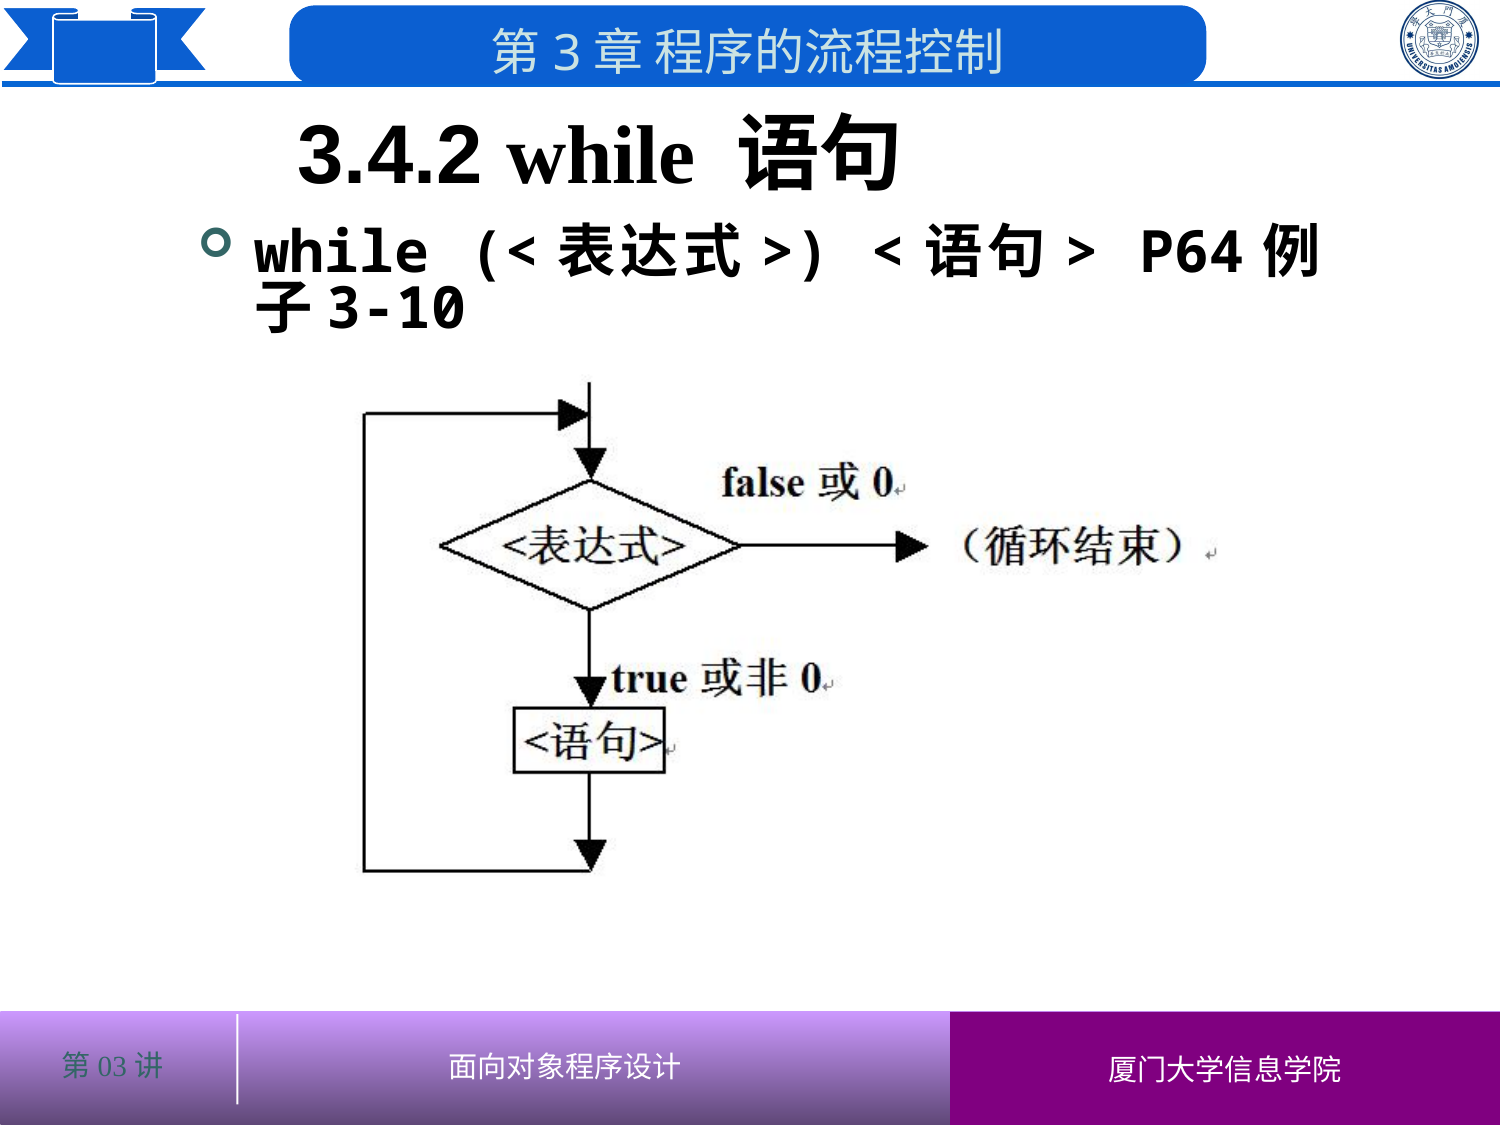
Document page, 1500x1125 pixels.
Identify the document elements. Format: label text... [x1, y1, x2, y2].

picture [1399, 0, 1480, 80]
list while (<表达式>) <语句> P64例子3-10 [182, 219, 1337, 410]
picture [229, 337, 1318, 945]
slide_number [249, 1024, 463, 1101]
title 3.4.2 while 语句 [229, 54, 1442, 243]
